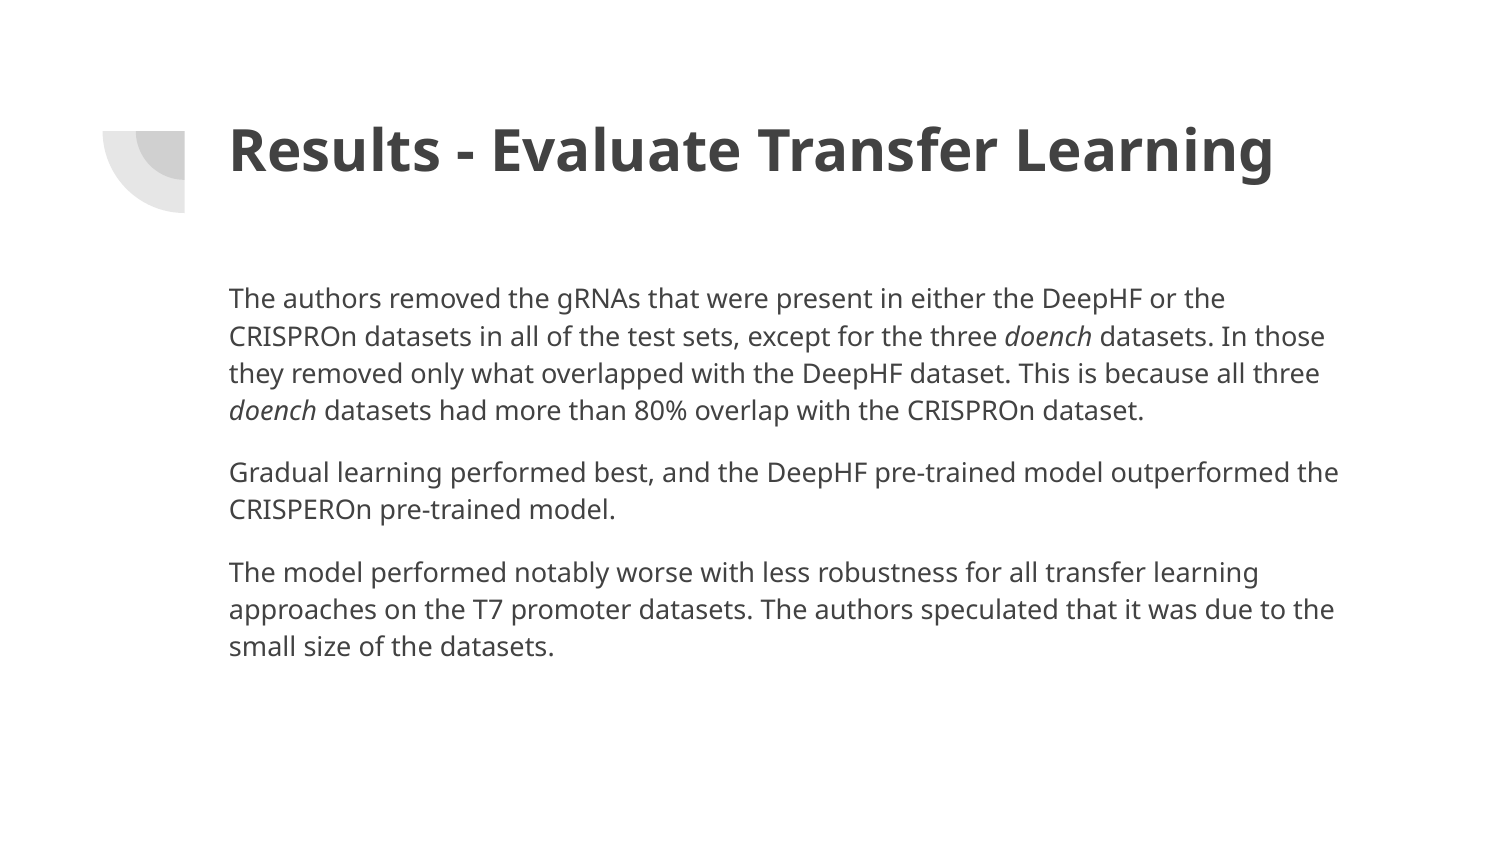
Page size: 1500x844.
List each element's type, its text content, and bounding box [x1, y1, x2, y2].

list The authors removed the gRNAs that were present in either the DeepHF or the CRISPROn datasets in all of the test sets, except for the three doench datasets. In those they removed only what overlapped with the DeepHF dataset. This is because all three doench datasets had more than 80% overlap with the CRISPROn dataset. Gradual learning performed best, and the DeepHF pre-trained model outperformed the CRISPEROn pre-trained model. The model performed notably worse with less robustness for all transfer learning approaches on the T7 promoter datasets. The authors speculated that it was due to the small size of the datasets. [213, 262, 1368, 744]
title Results - Evaluate Transfer Learning [213, 98, 1368, 262]
